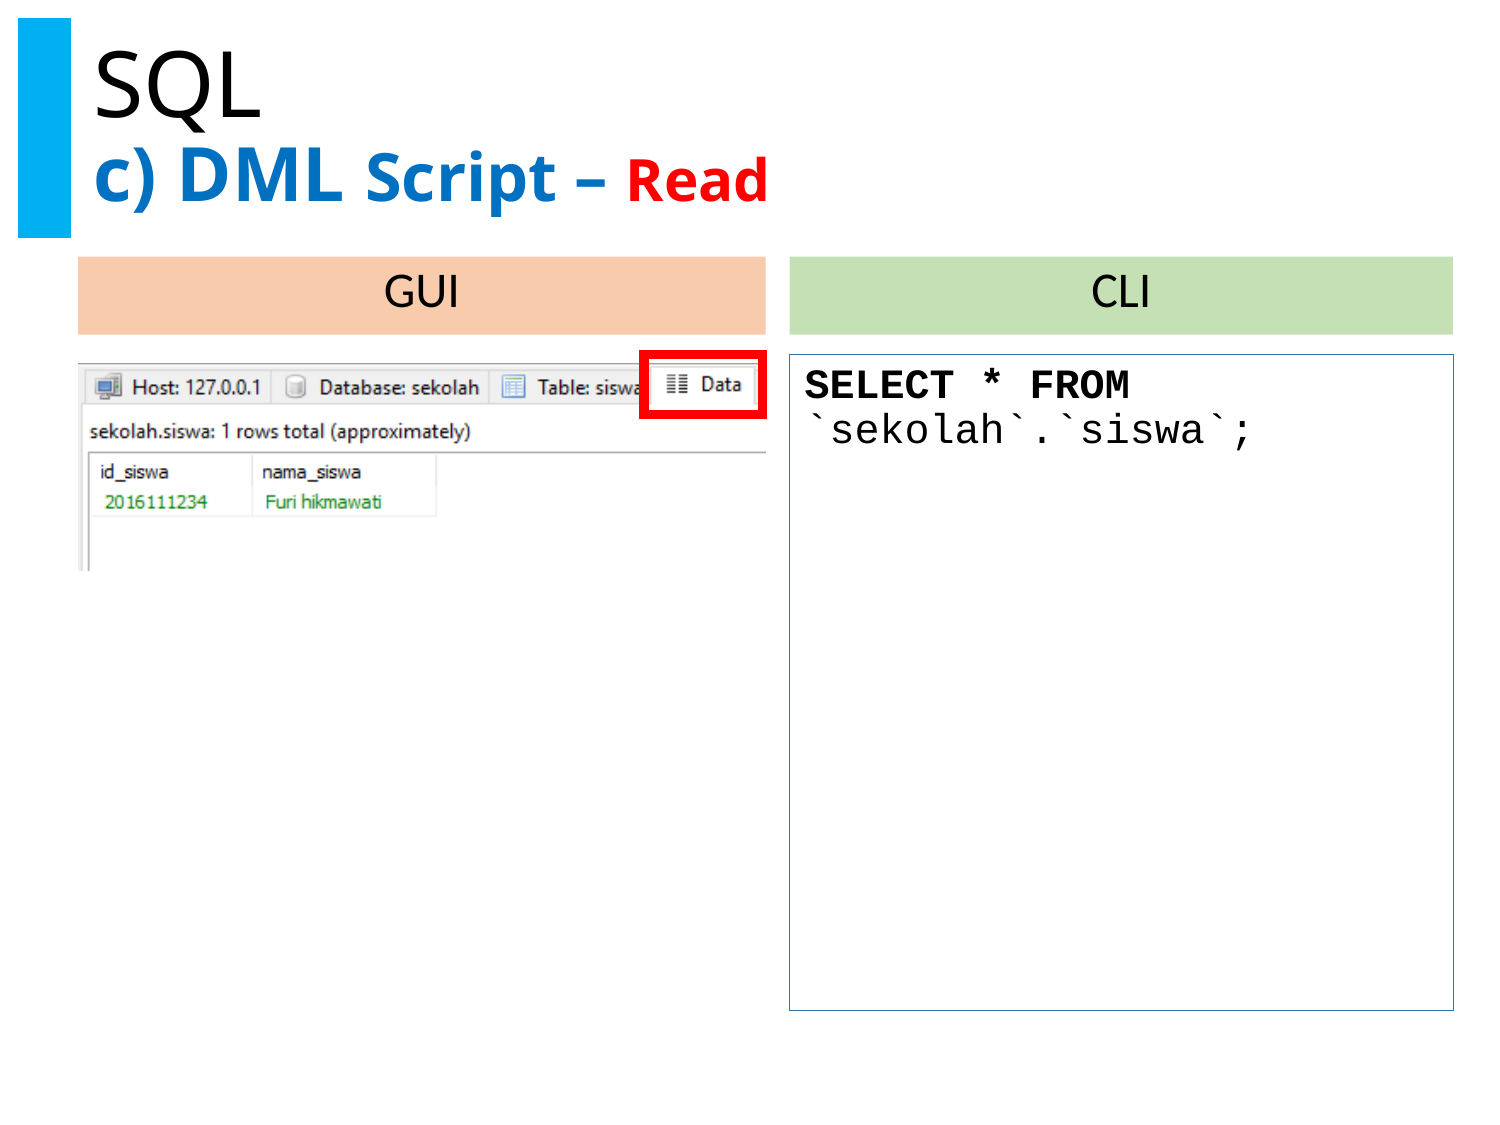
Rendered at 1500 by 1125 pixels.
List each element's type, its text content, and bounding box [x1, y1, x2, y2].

text_box CLI [789, 256, 1453, 335]
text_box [78, 354, 766, 571]
list SELECT * FROM `sekolah`.`siswa`; [789, 354, 1454, 1011]
title SQL c) DML Script – Read [78, 19, 1443, 237]
text_box GUI [78, 256, 766, 335]
